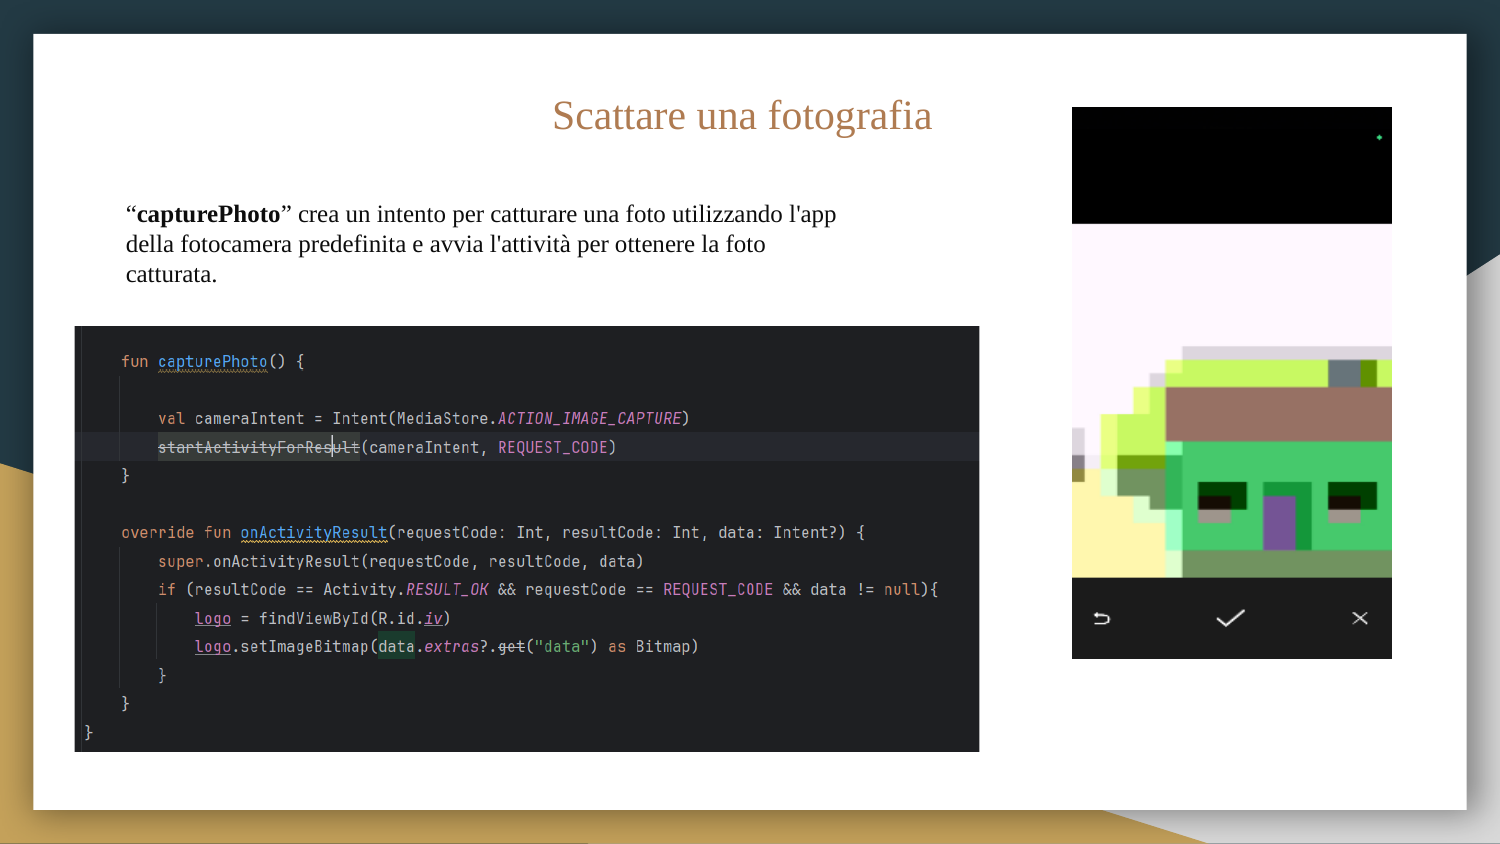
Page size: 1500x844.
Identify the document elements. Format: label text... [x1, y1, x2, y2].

text_box “capturePhoto” crea un intento per catturare una foto utilizzando l'app della fotocamera predefinita e avvia l'attività per ottenere la foto catturata. [86, 182, 859, 325]
picture [1072, 107, 1392, 660]
picture [74, 326, 980, 752]
title Scattare una fotografia [134, 52, 1366, 163]
